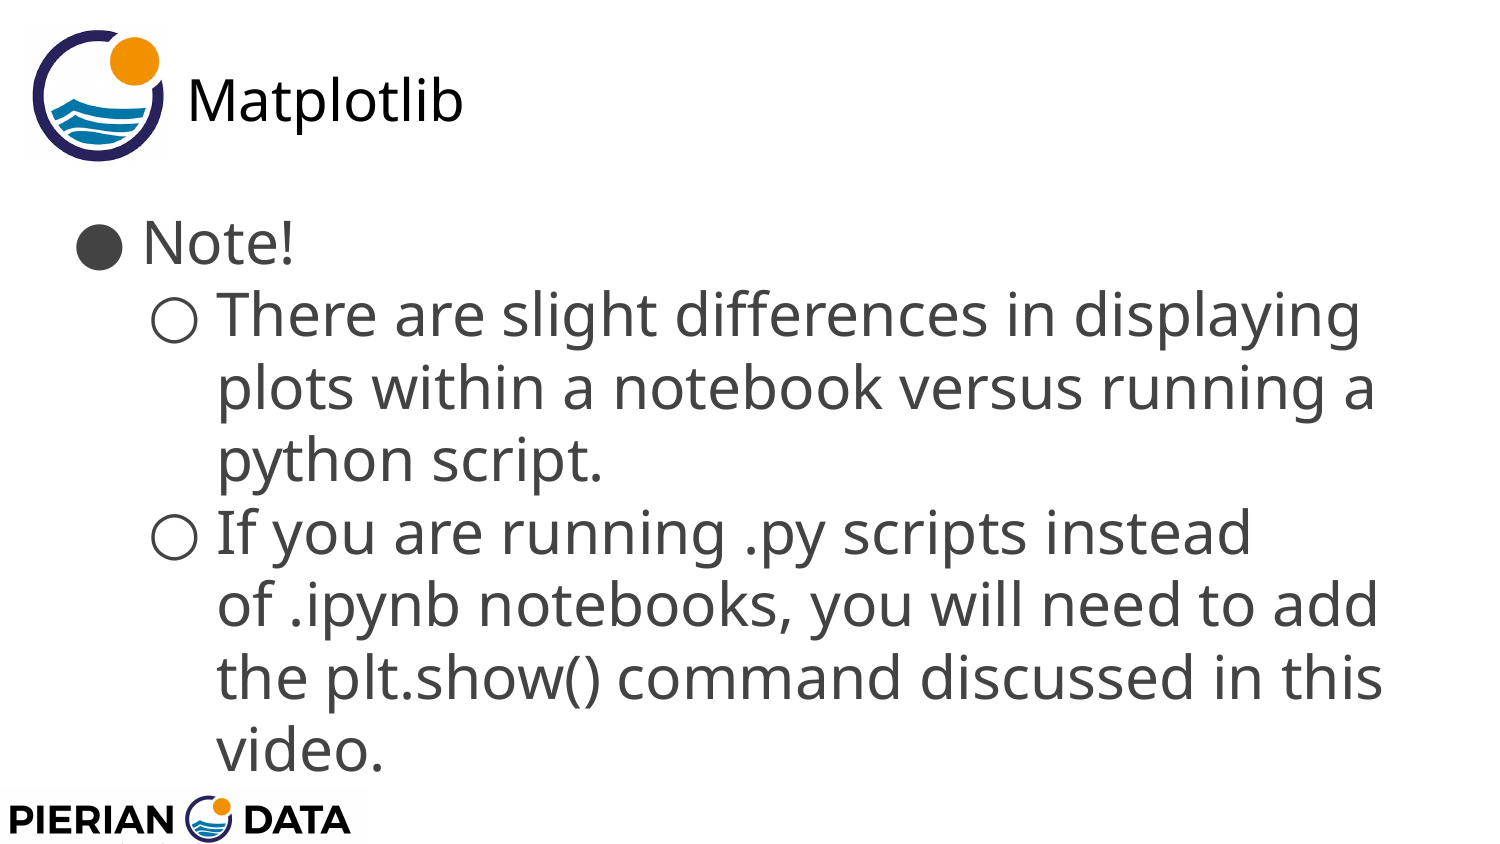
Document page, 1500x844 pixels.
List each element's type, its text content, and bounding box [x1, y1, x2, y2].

title Matplotlib [176, 48, 1449, 143]
picture [0, 787, 368, 844]
picture [24, 24, 172, 167]
list Note! There are slight differences in displaying plots within a notebook versus running a python script. If you are running .py scripts instead of .ipynb notebooks, you will need to add the plt.show() command discussed in this video. [51, 189, 1476, 750]
